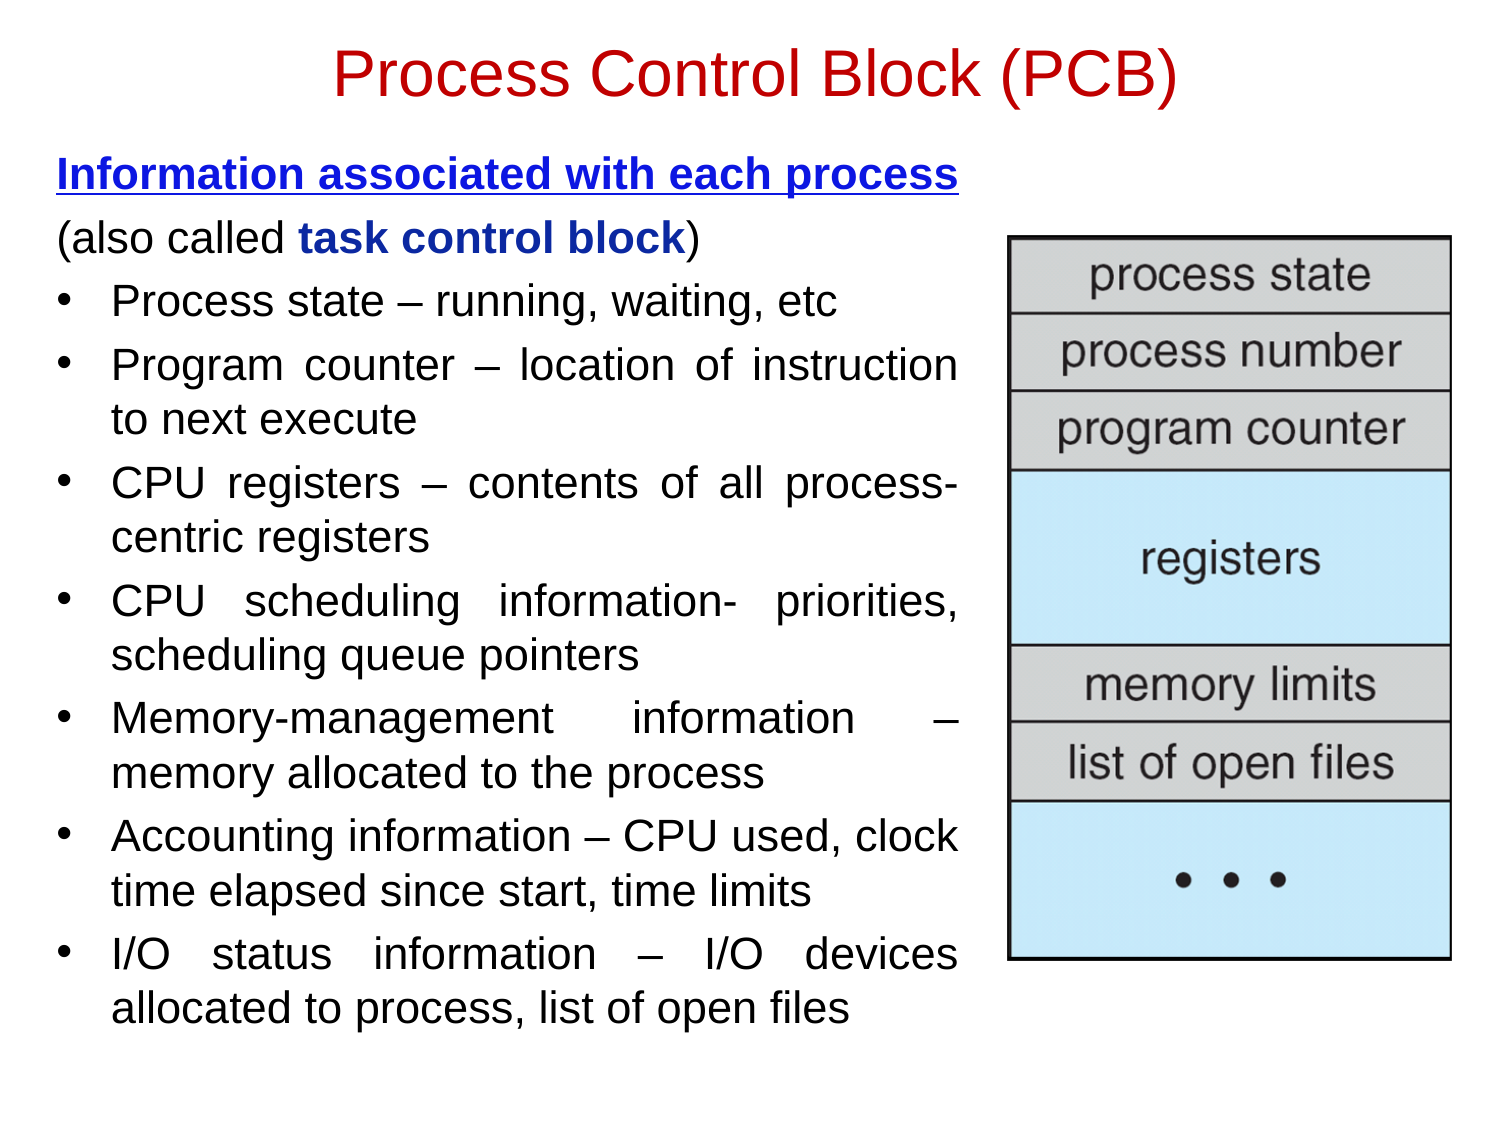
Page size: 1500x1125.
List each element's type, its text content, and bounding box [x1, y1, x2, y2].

list Information associated with each process (also called task control block) Process state – running, waiting, etc Program counter – location of instruction to next execute CPU registers – contents of all process-centric registers CPU scheduling information- priorities, scheduling queue pointers Memory-management information – memory allocated to the process Accounting information – CPU used, clock time elapsed since start, time limits I/O status information – I/O devices allocated to process, list of open files [41, 137, 975, 1094]
picture [999, 228, 1459, 966]
title Process Control Block (PCB) [88, 22, 1425, 117]
